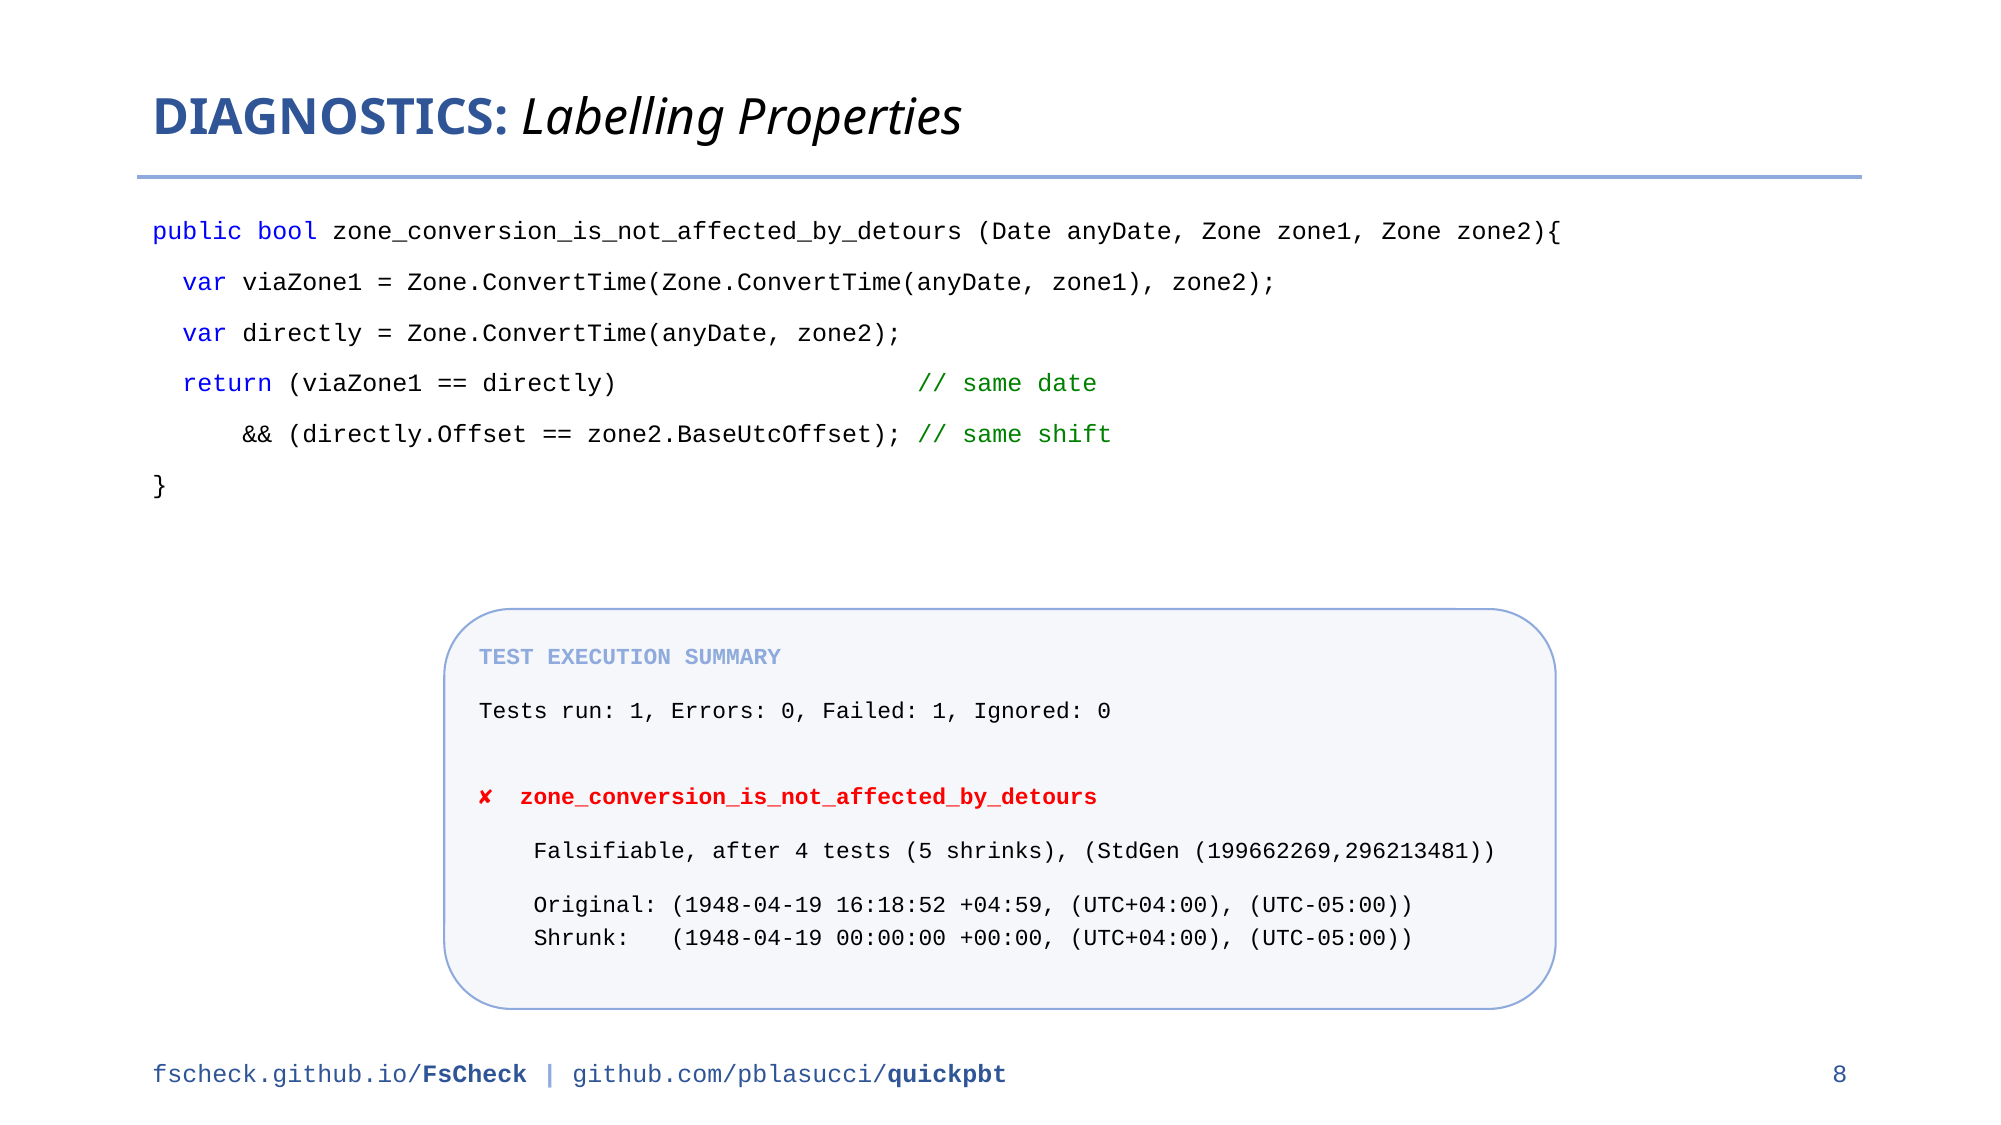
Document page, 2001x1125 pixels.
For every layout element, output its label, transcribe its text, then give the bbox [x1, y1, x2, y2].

text_box TEST EXECUTION SUMMARY Tests run: 1, Errors: 0, Failed: 1, Ignored: 0 ✘ zone_conversion_is_not_affected_by_detours Falsifiable, after 4 tests (5 shrinks), (StdGen (199662269,296213481)) Original: (1948-04-19 16:18:52 +04:59, (UTC+04:00), (UTC-05:00)) Shrunk: (1948-04-19 00:00:00 +00:00, (UTC+04:00), (UTC-05:00)) [443, 607, 1557, 1010]
footer fscheck.github.io/FsCheck | github.com/pblasucci/quickpbt [137, 1042, 1338, 1103]
list public bool zone_conversion_is_not_affected_by_detours (Date anyDate, Zone zone1, Zone zone2){ var viaZone1 = Zone.ConvertTime(Zone.ConvertTime(anyDate, zone1), zone2); var directly = Zone.ConvertTime(anyDate, zone2); return (viaZone1 == directly) // same date && (directly.Offset == zone2.BaseUtcOffset); // same shift } [137, 206, 1863, 599]
text_box DIAGNOSTICS: Labelling Properties [137, 59, 1863, 176]
slide_number 8 [1412, 1042, 1863, 1103]
